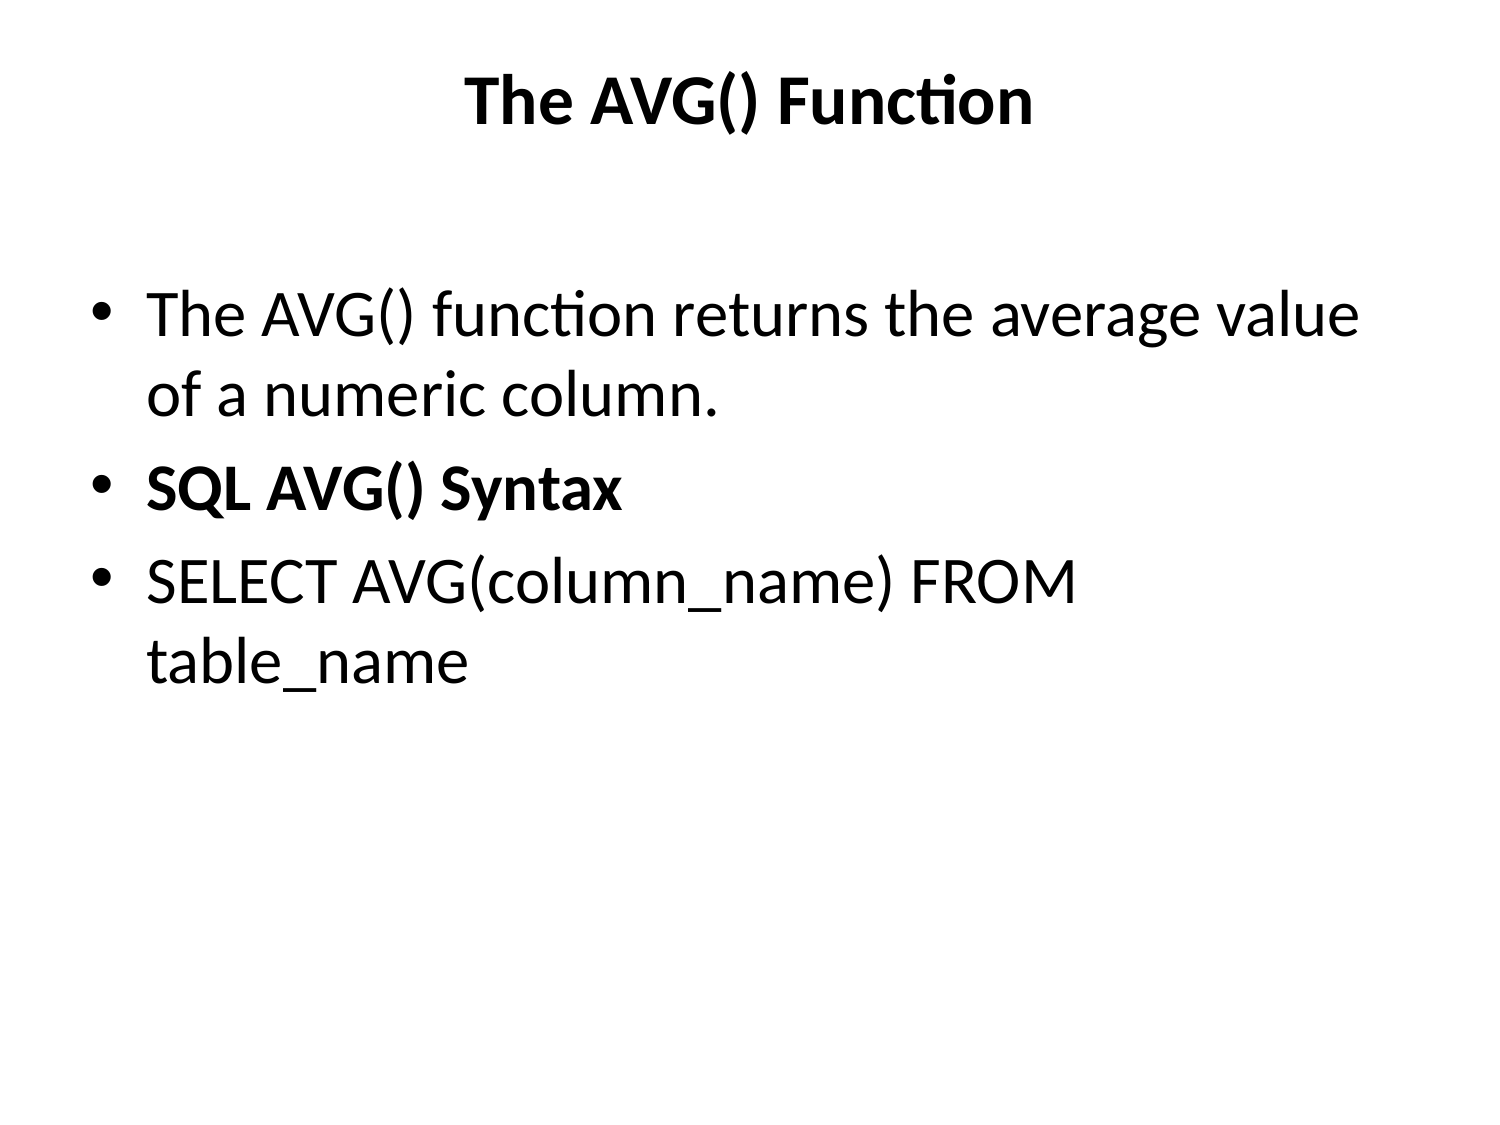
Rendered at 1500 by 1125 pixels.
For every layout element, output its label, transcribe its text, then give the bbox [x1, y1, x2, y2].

list The AVG() function returns the average value of a numeric column. SQL AVG() Syntax SELECT AVG(column_name) FROM table_name [75, 262, 1425, 1005]
title The AVG() Function [75, 45, 1425, 233]
